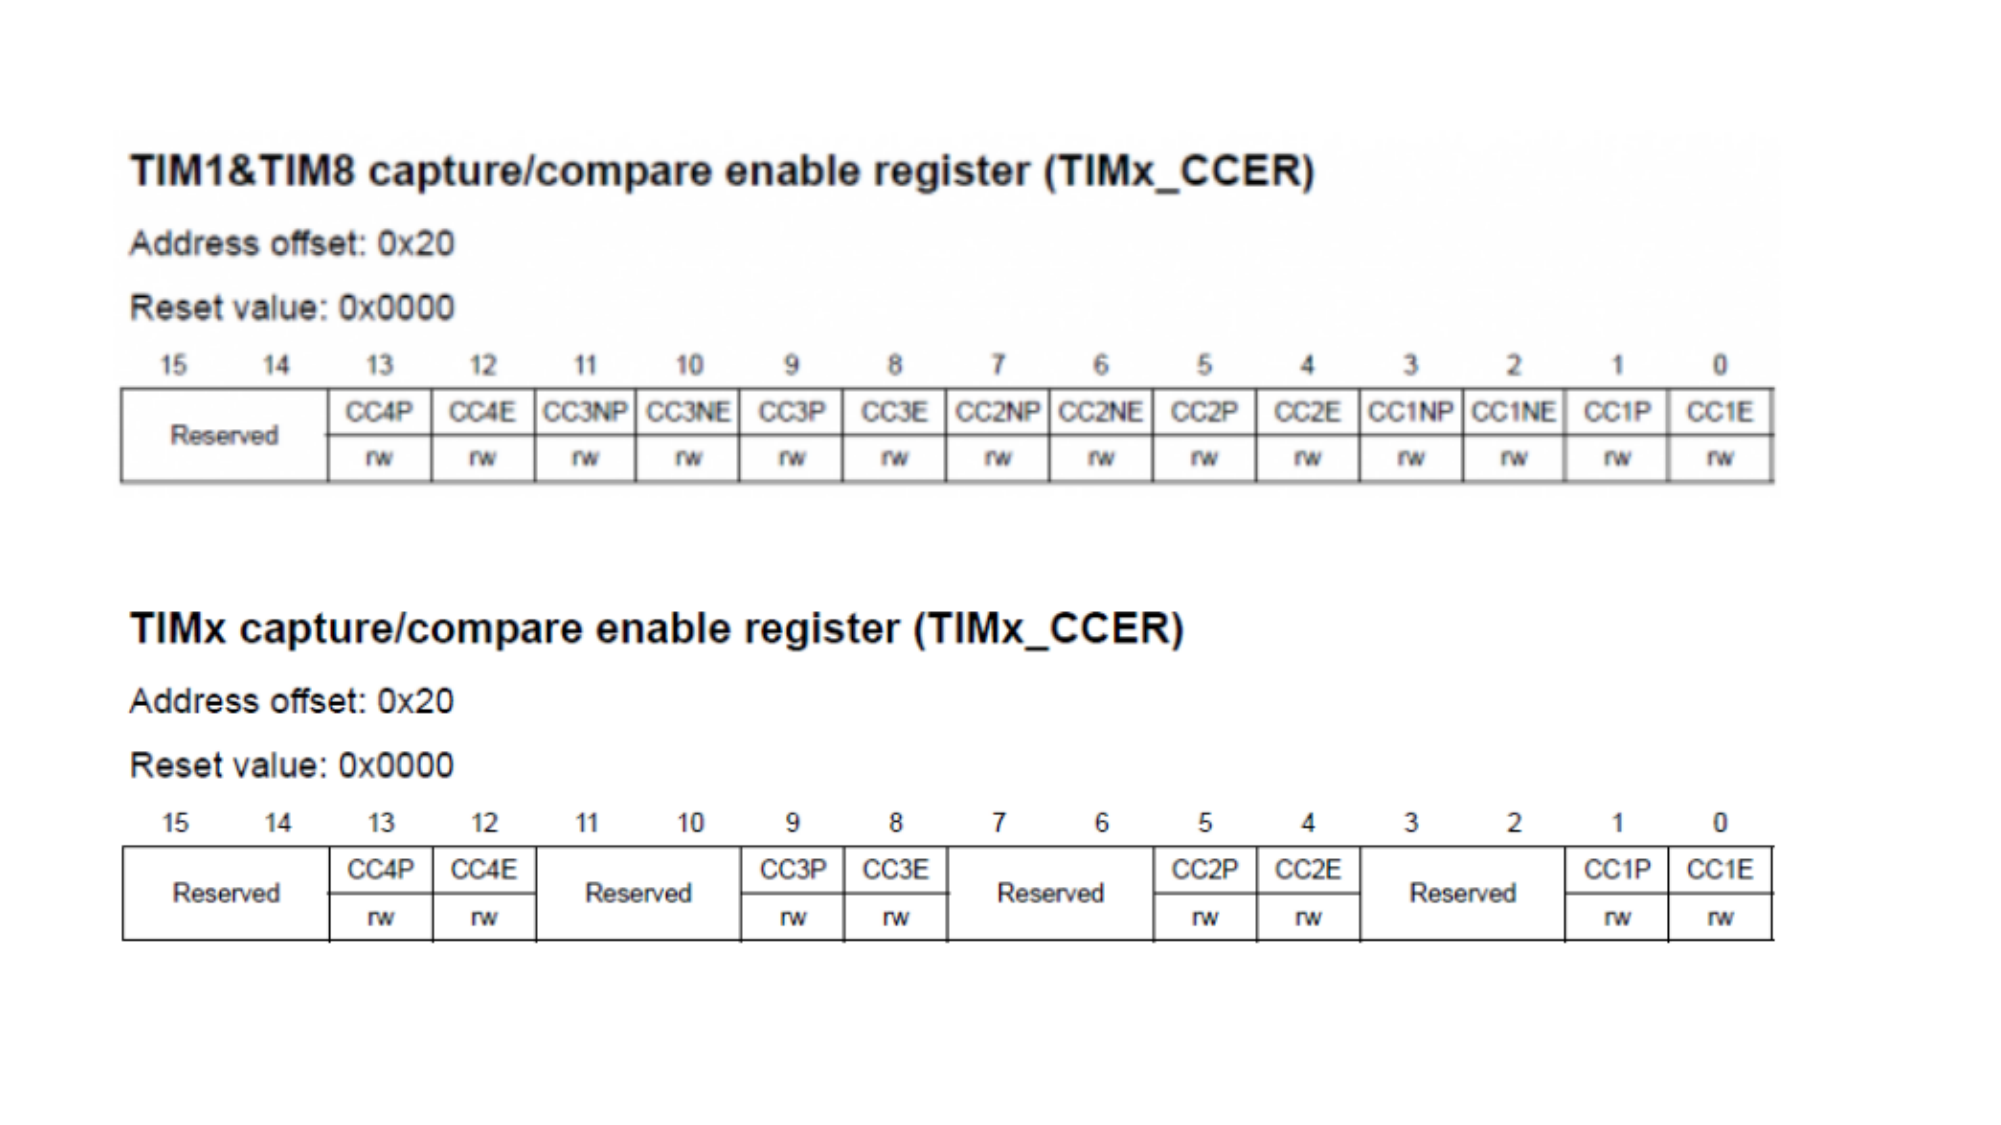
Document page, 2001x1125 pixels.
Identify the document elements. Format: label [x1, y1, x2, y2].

picture [84, 91, 1846, 999]
